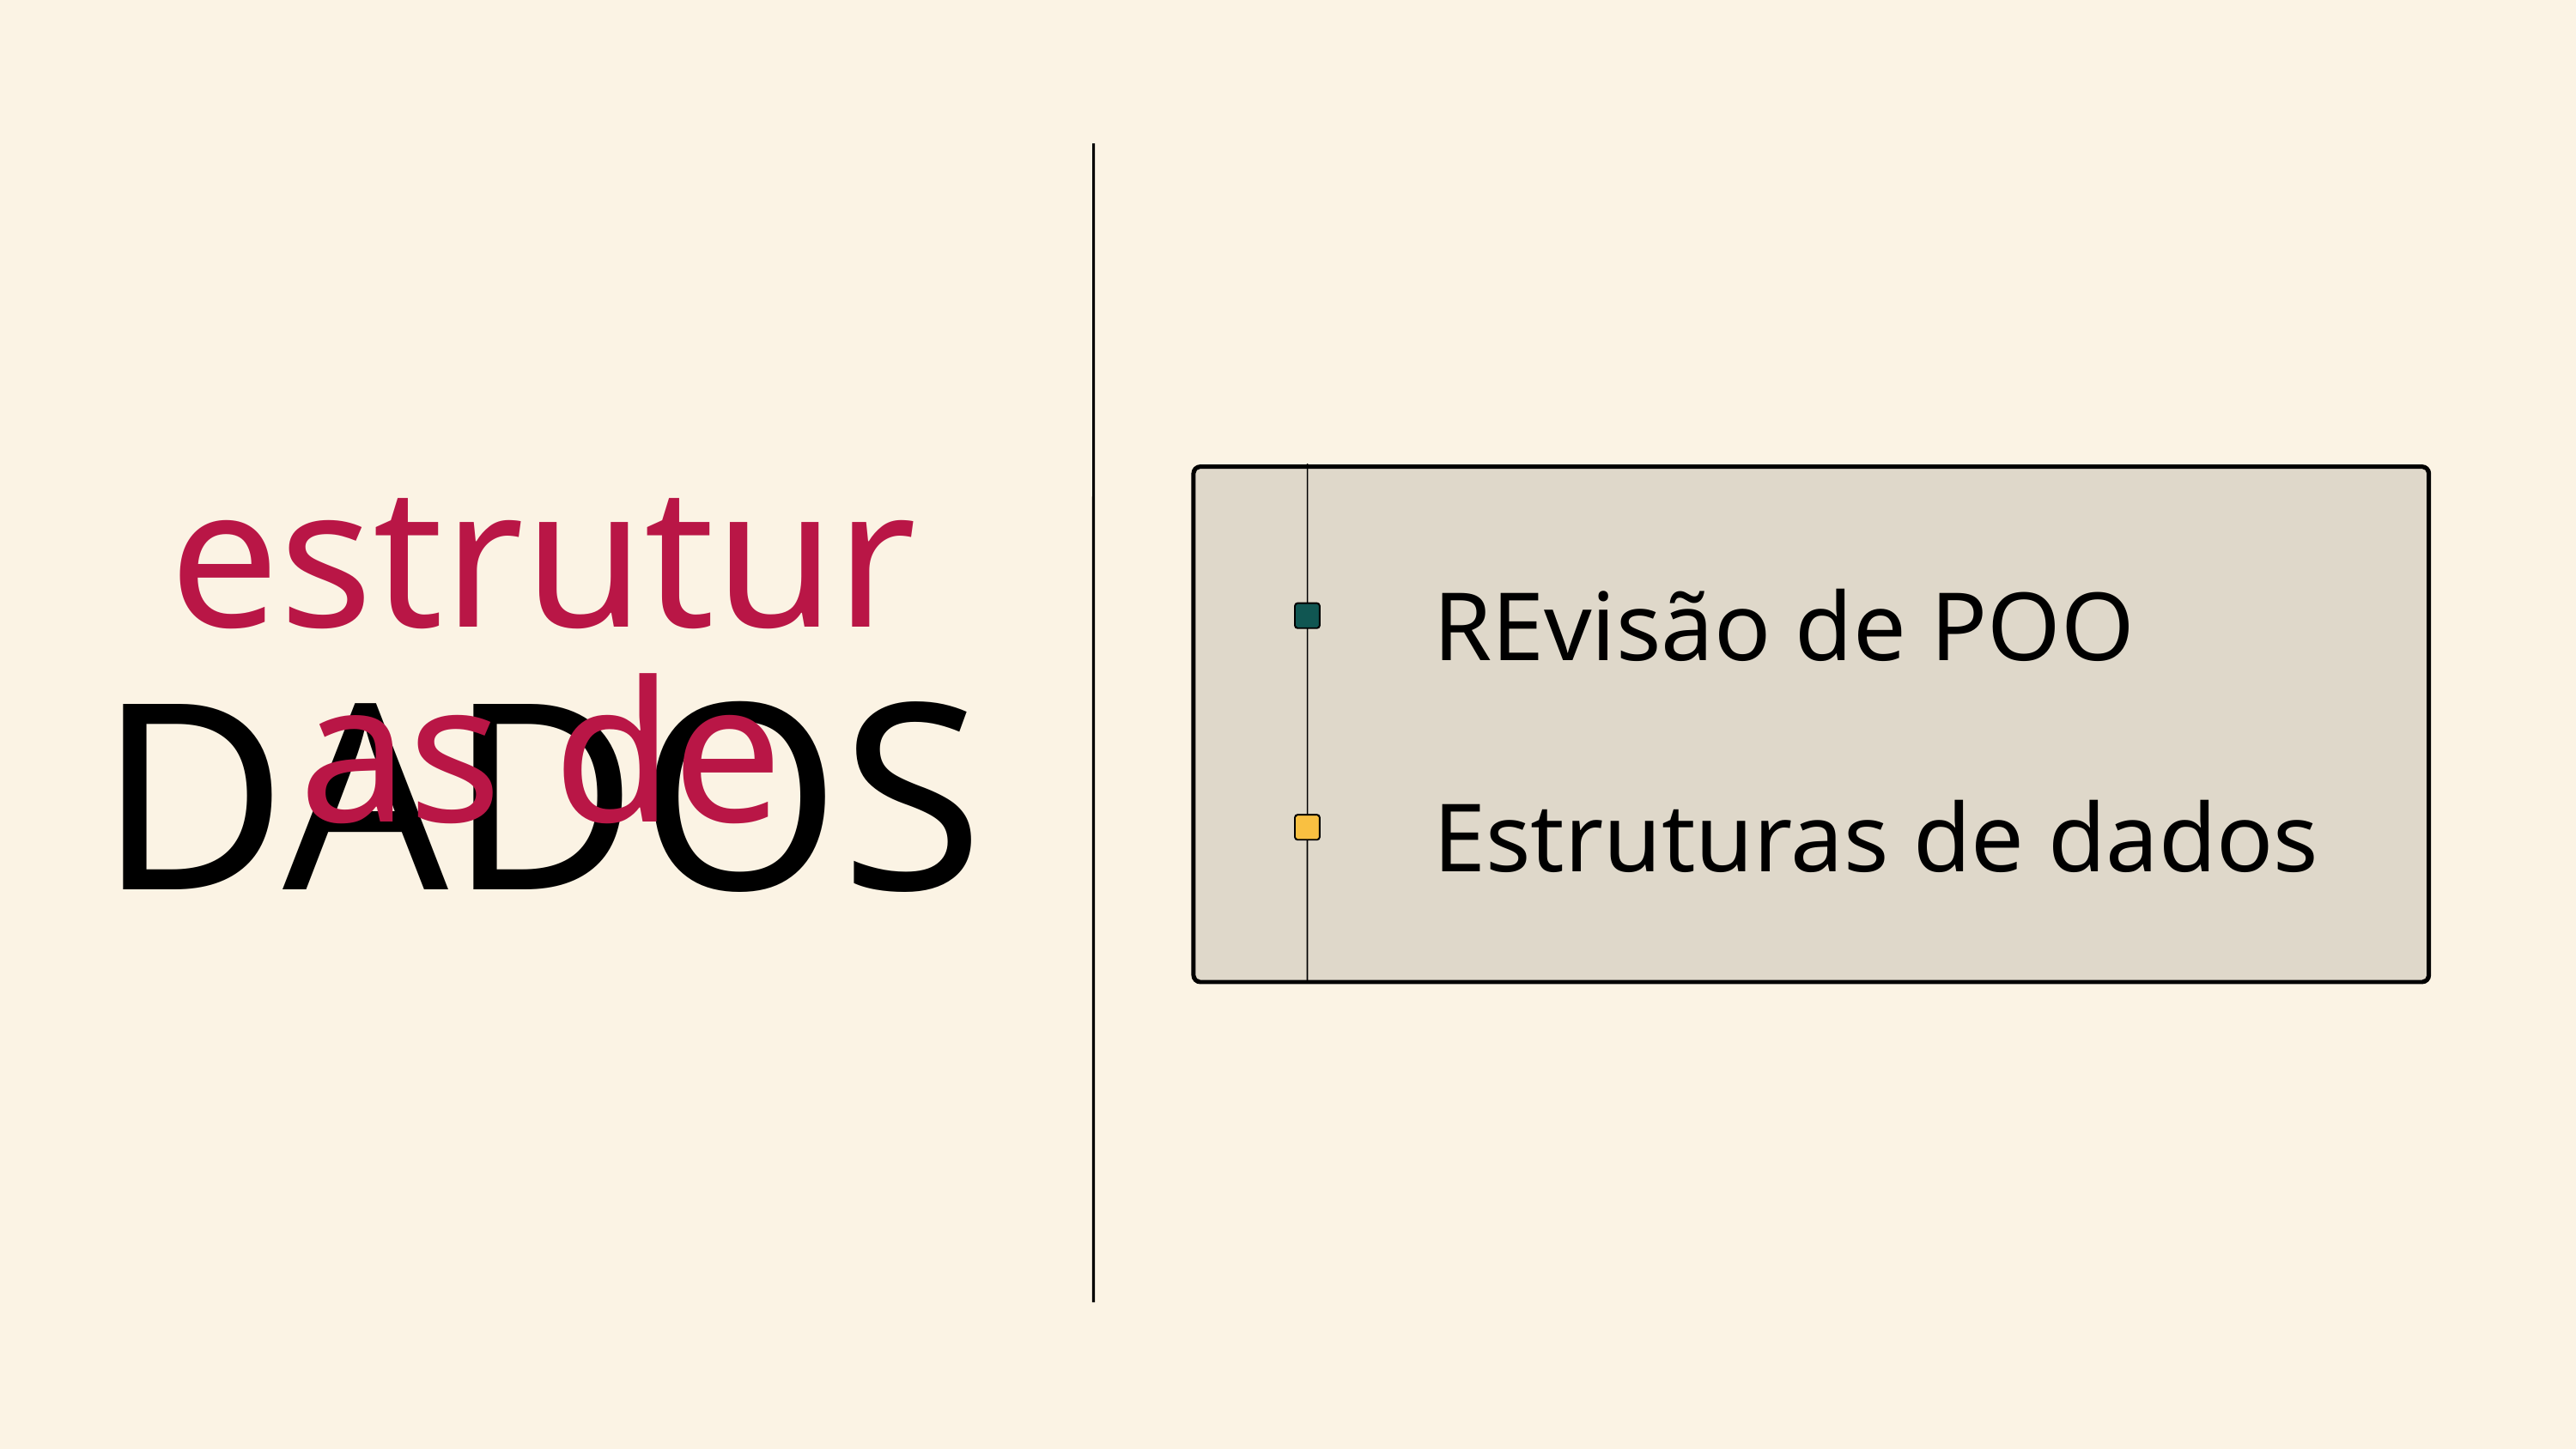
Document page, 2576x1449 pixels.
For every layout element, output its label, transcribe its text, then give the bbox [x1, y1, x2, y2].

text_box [1293, 558, 2384, 885]
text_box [1551, 104, 2072, 557]
text_box estruturas de [124, 470, 959, 862]
text_box DADOS [0, 681, 1158, 942]
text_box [1551, 892, 2072, 1344]
